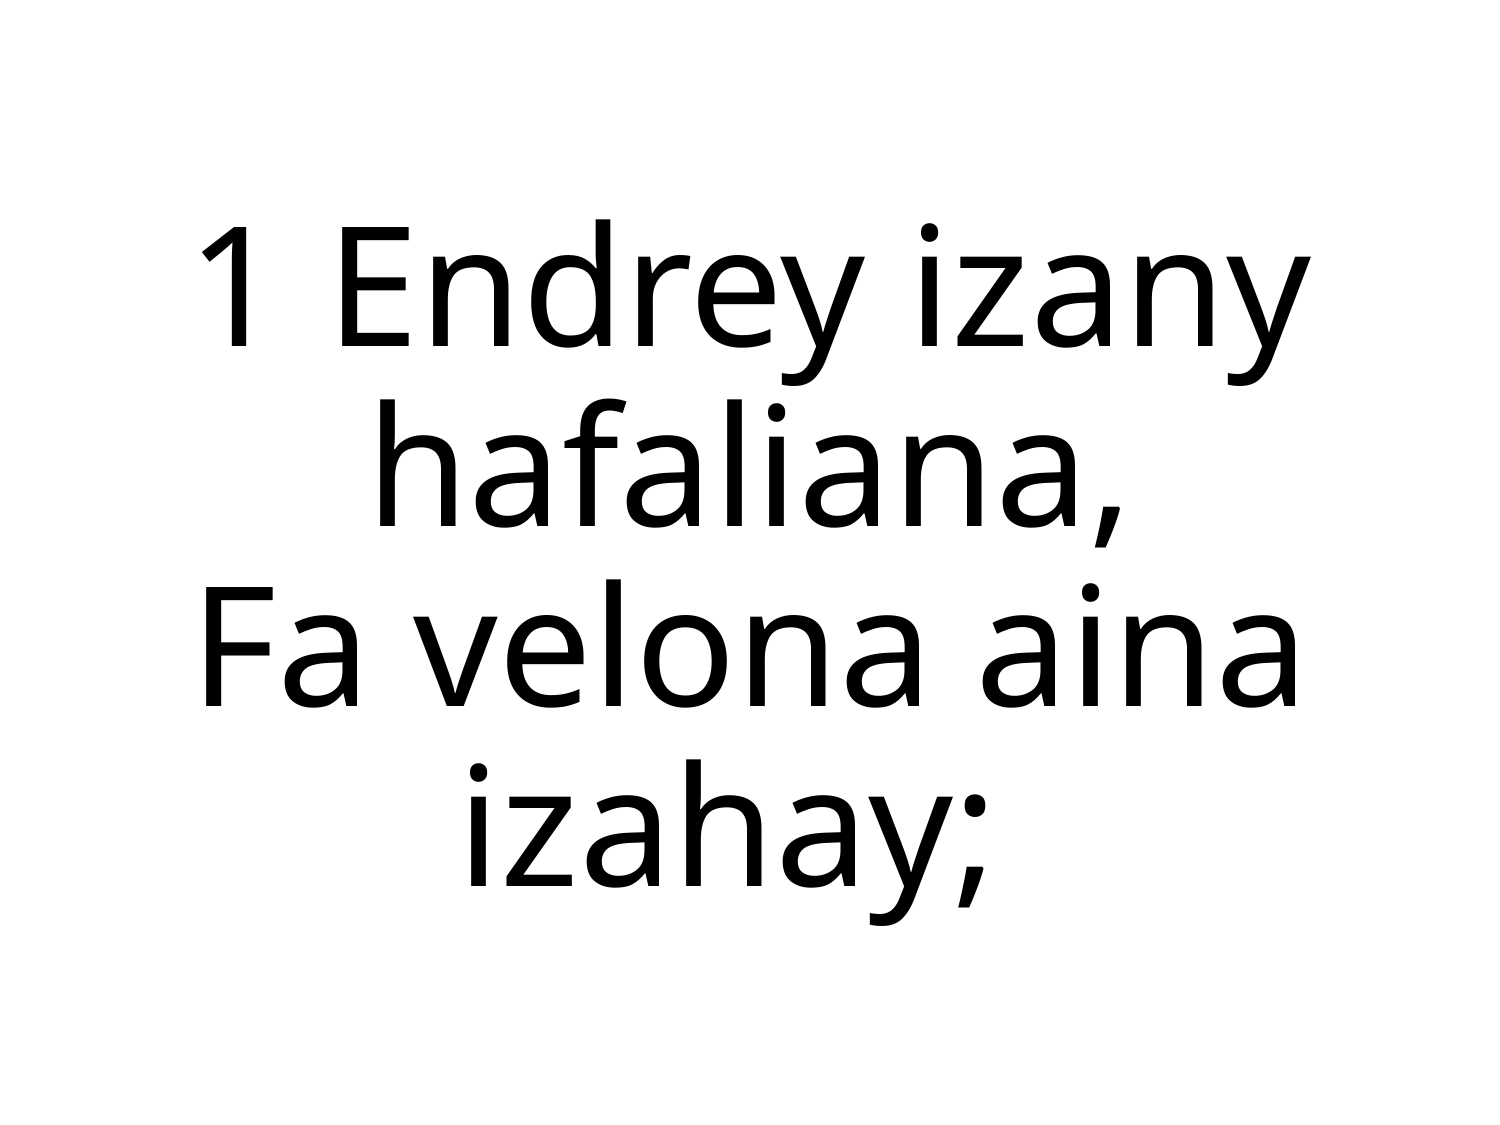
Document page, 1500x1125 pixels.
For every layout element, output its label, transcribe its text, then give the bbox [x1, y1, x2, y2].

title 1 Endrey izany hafaliana, Fa velona aina izahay; [0, 453, 1500, 672]
